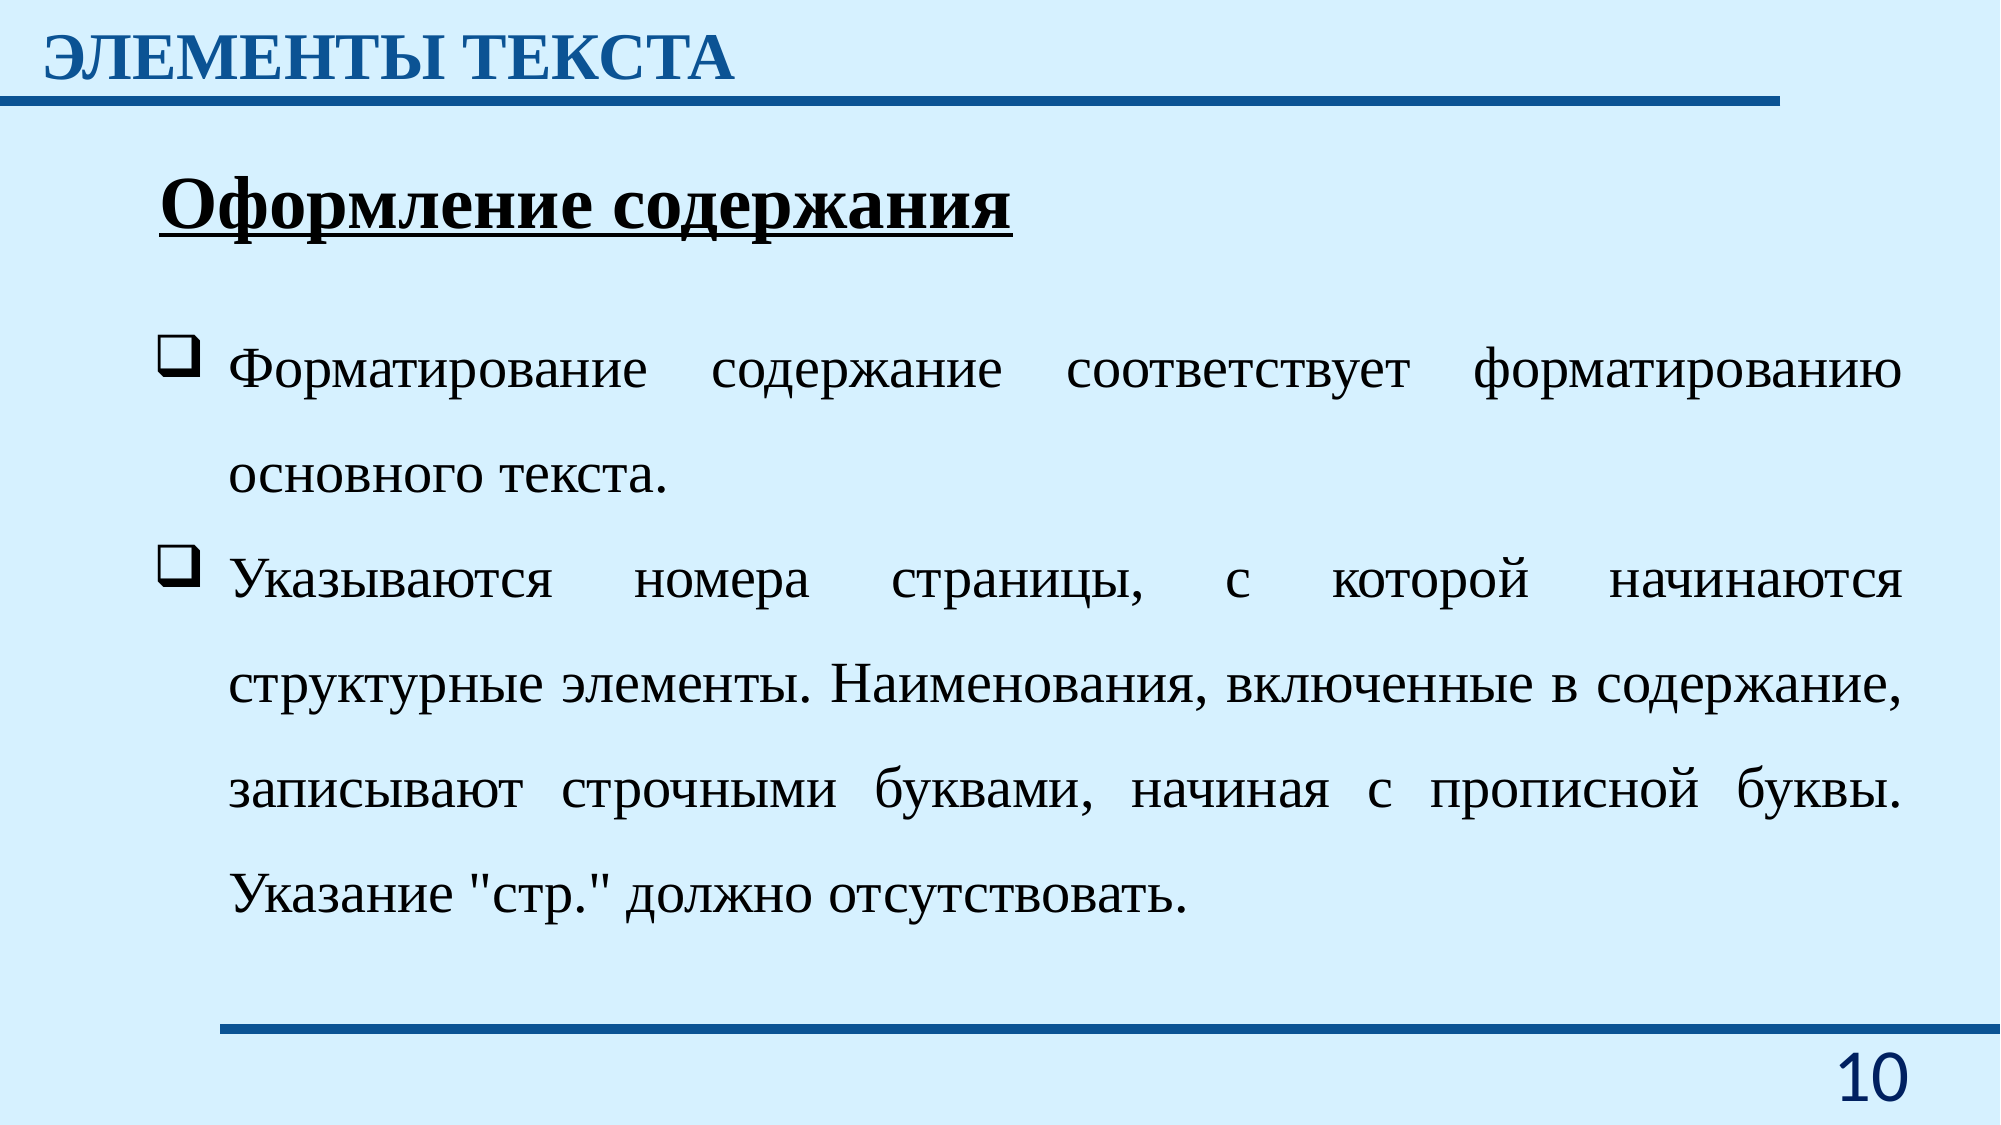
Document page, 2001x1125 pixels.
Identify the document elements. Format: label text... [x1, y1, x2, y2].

text_box ЭЛЕМЕНТЫ ТЕКСТА [26, 0, 1029, 101]
text_box Оформление содержания [144, 140, 1402, 252]
slide_number 10 [1475, 1041, 1925, 1102]
text_box Форматирование содержание соответствует форматированию основного текста. Указываются номера страницы, с которой начинаются структурные элементы. Наименования, включенные в содержание, записывают строчными буквами, начиная с прописной буквы. Указание "стр." должно отсутствовать. [138, 286, 1919, 932]
